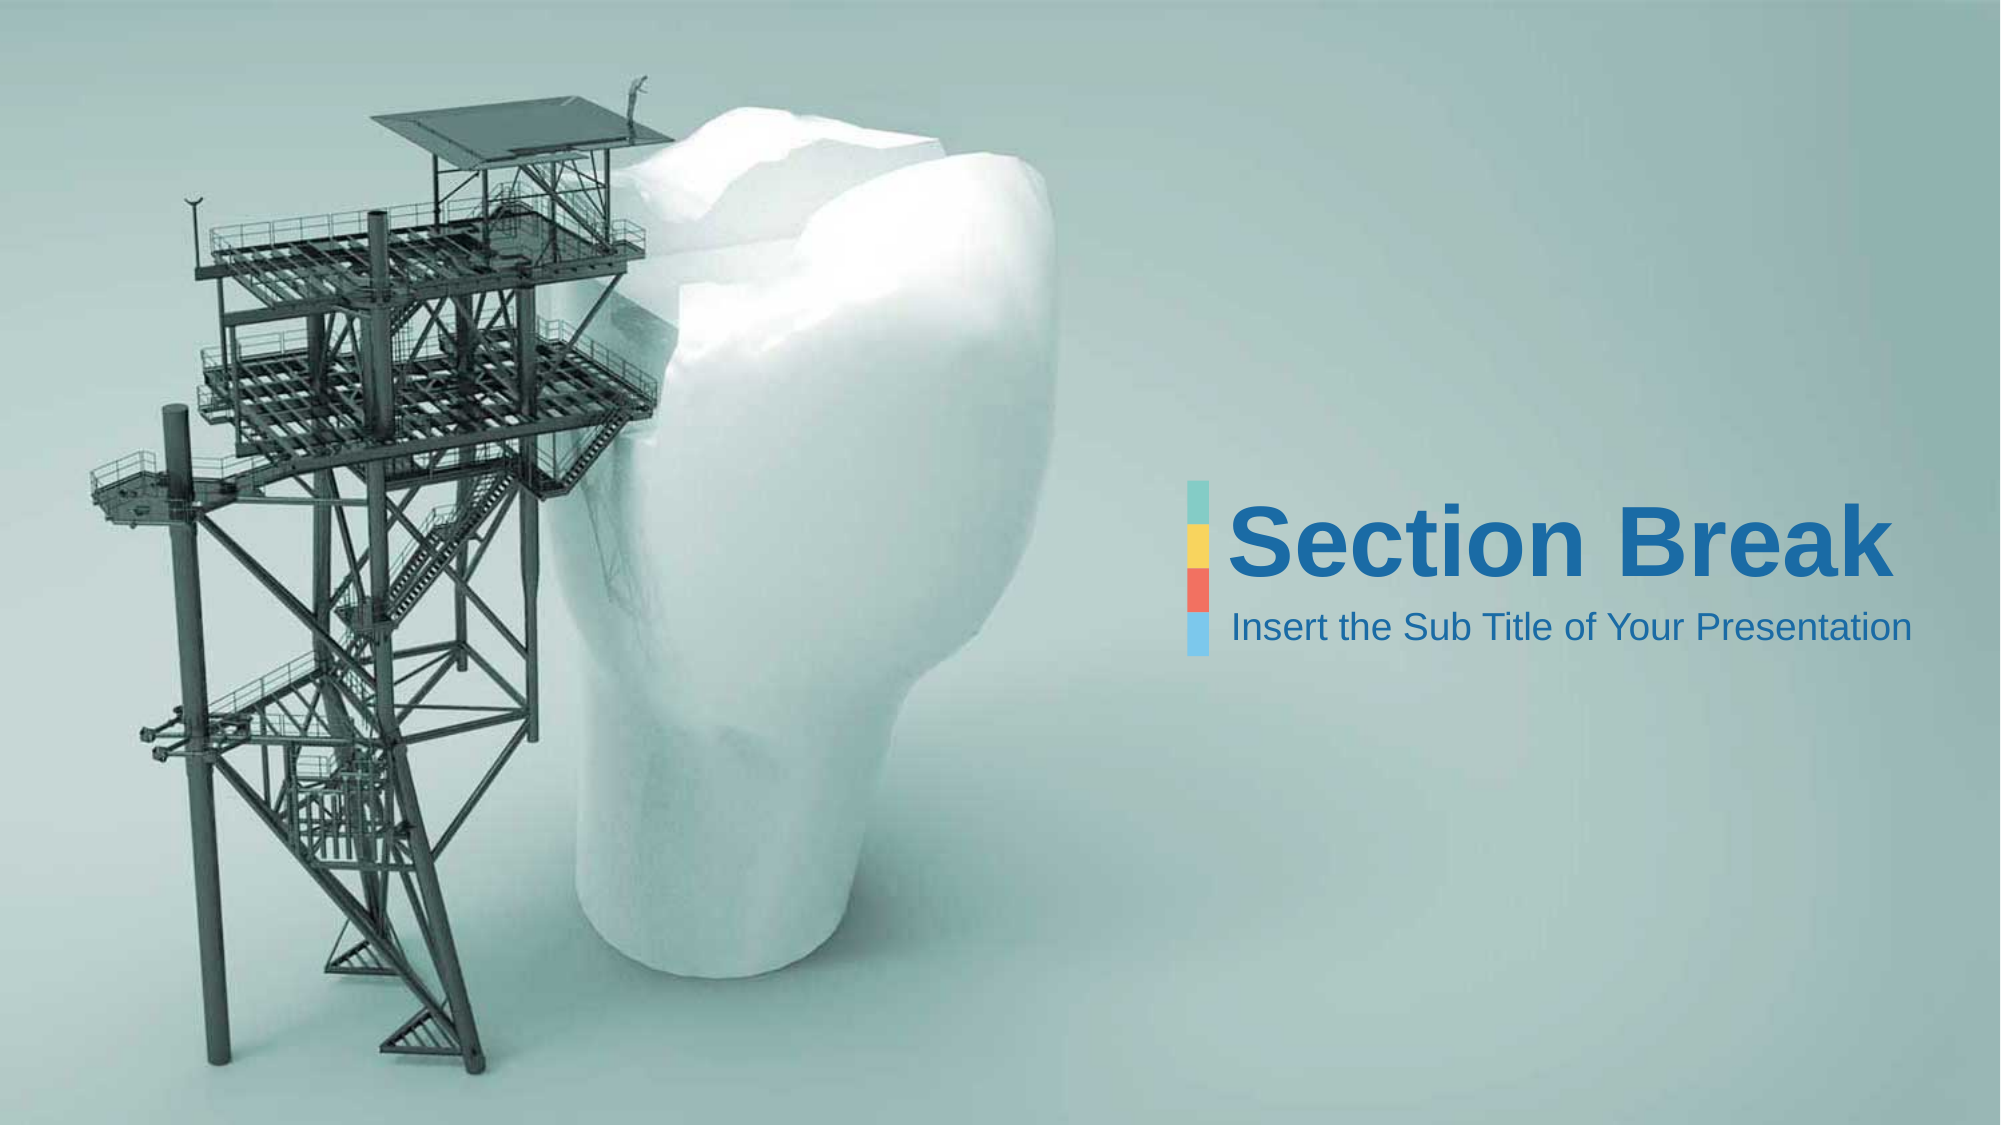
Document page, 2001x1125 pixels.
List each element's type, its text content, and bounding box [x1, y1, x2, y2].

text_box Section Break [1212, 469, 1997, 605]
text_box Insert the Sub Title of Your Presentation [1216, 594, 2000, 656]
picture [0, 0, 2001, 1125]
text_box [1187, 480, 1210, 657]
